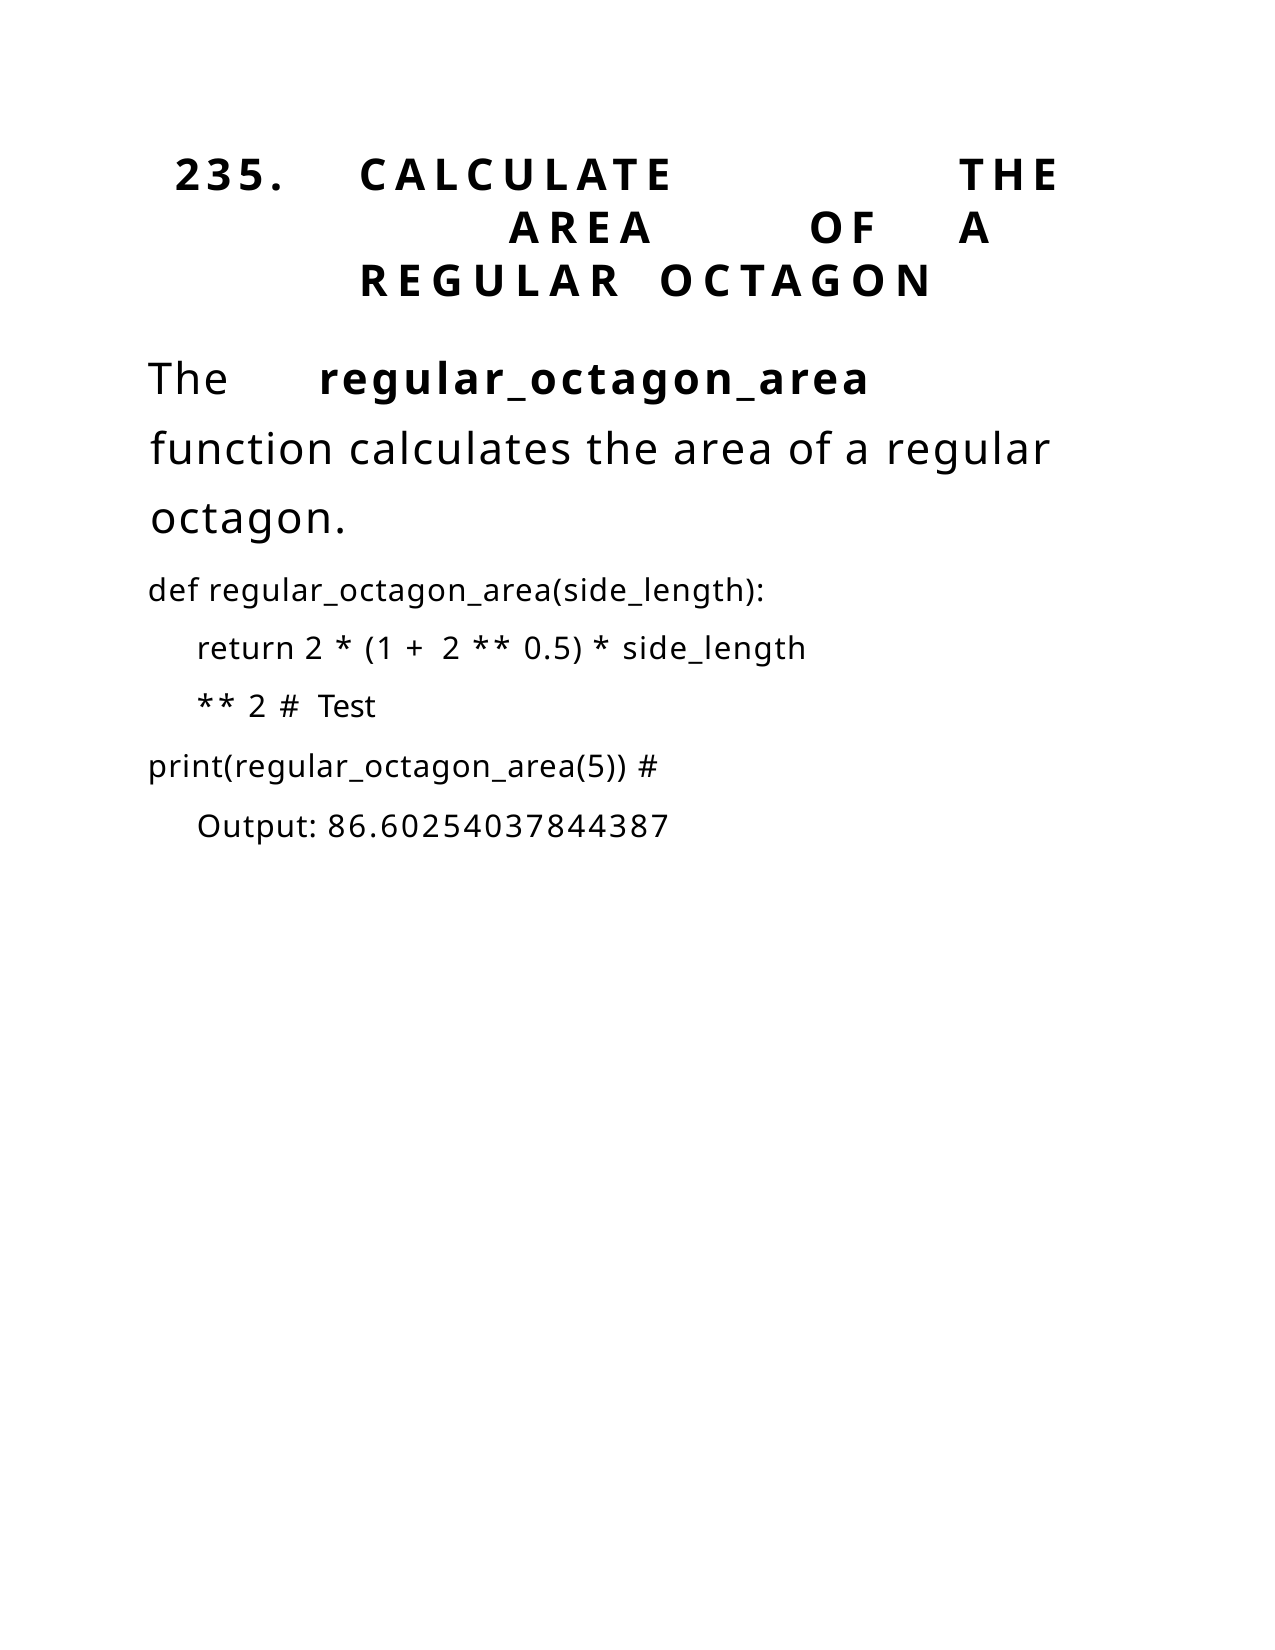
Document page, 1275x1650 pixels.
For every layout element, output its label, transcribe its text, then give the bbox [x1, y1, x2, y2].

text_box 235. CALCULATE THE AREA OF A REGULAR OCTAGON The regular_octagon_area function calculates the area of a regular octagon. def regular_octagon_area(side_length): return 2 * (1 + 2 ** 0.5) * side_length ** 2 # Test print(regular_octagon_area(5)) # Output: 86.60254037844387 [147, 144, 1126, 844]
